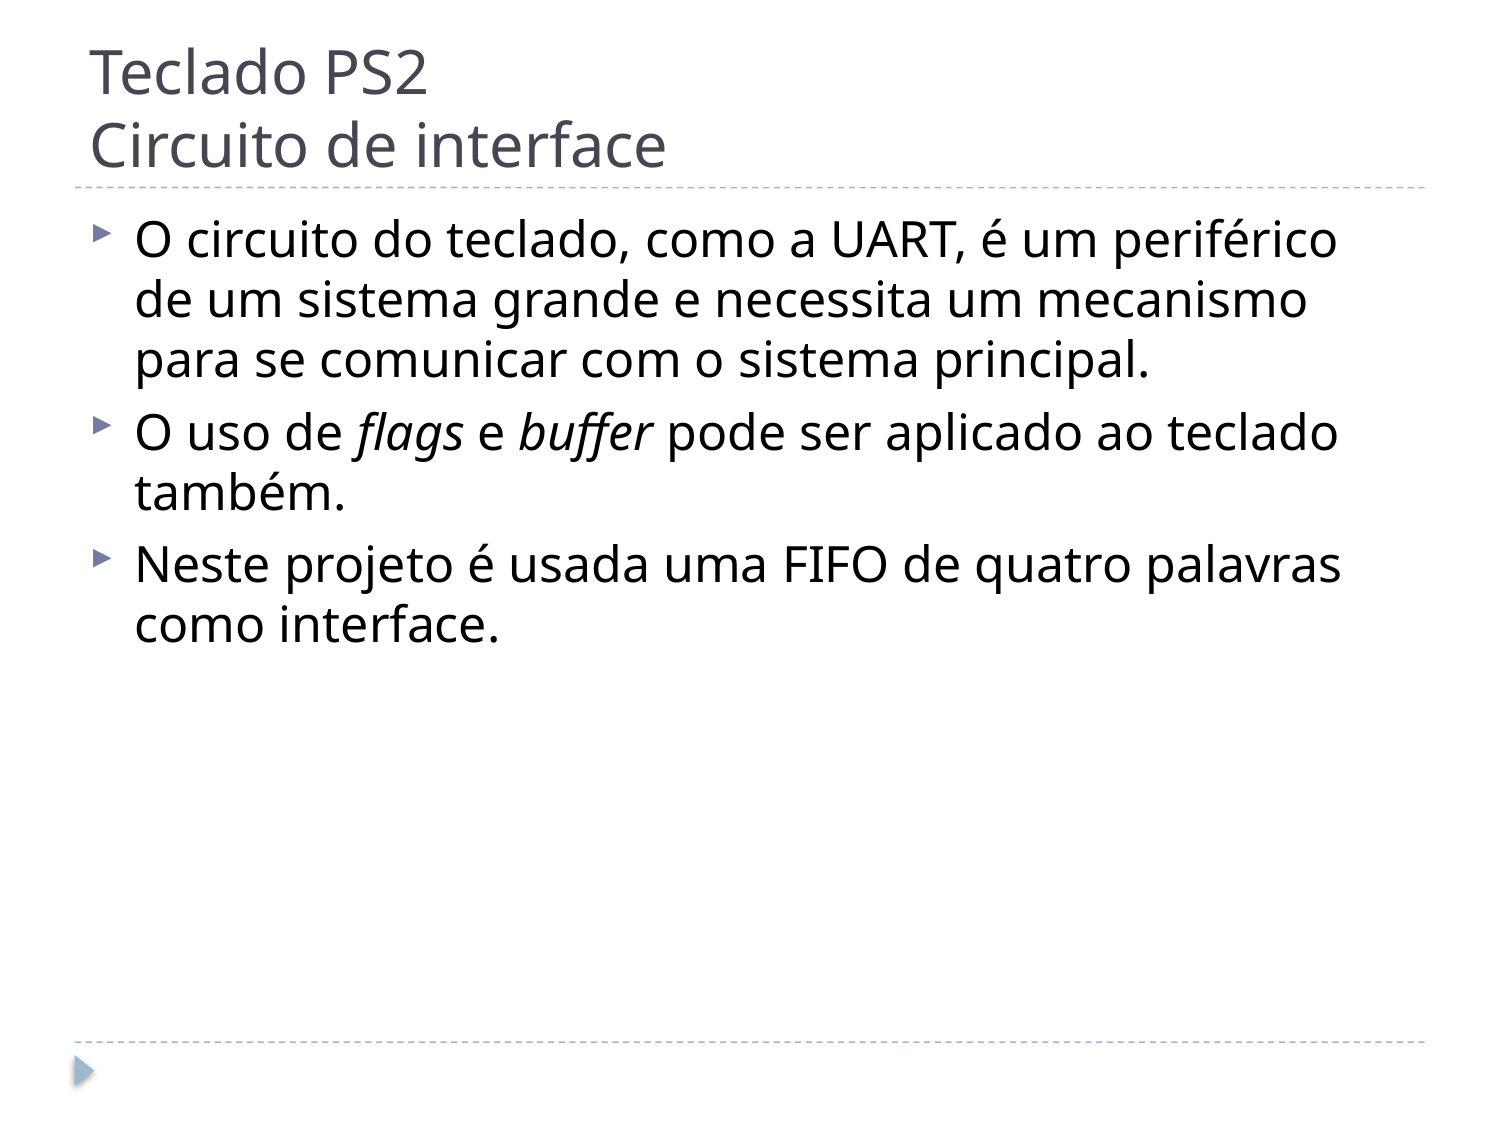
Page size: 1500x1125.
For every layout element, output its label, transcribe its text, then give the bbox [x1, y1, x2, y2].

title Teclado PS2 Circuito de interface [75, 24, 1425, 188]
list O circuito do teclado, como a UART, é um periférico de um sistema grande e necessita um mecanismo para se comunicar com o sistema principal. O uso de flags e buffer pode ser aplicado ao teclado também. Neste projeto é usada uma FIFO de quatro palavras como interface. [75, 200, 1425, 1010]
